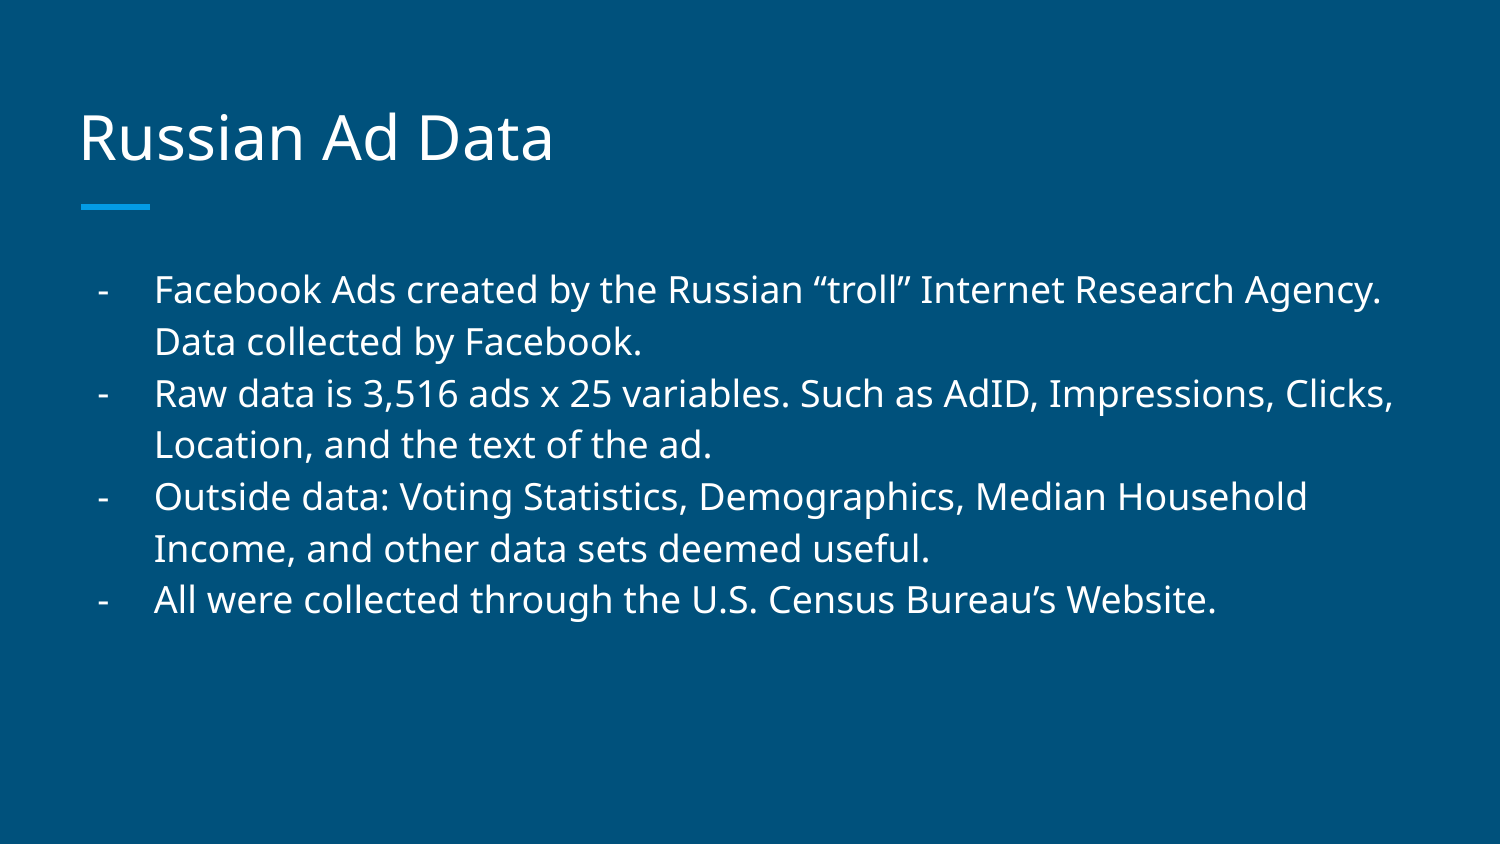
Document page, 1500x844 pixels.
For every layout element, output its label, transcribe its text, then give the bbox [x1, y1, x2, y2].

title Russian Ad Data [63, 75, 1437, 188]
list Facebook Ads created by the Russian “troll” Internet Research Agency. Data collected by Facebook. Raw data is 3,516 ads x 25 variables. Such as AdID, Impressions, Clicks, Location, and the text of the ad. Outside data: Voting Statistics, Demographics, Median Household Income, and other data sets deemed useful. All were collected through the U.S. Census Bureau’s Website. [63, 244, 1437, 750]
